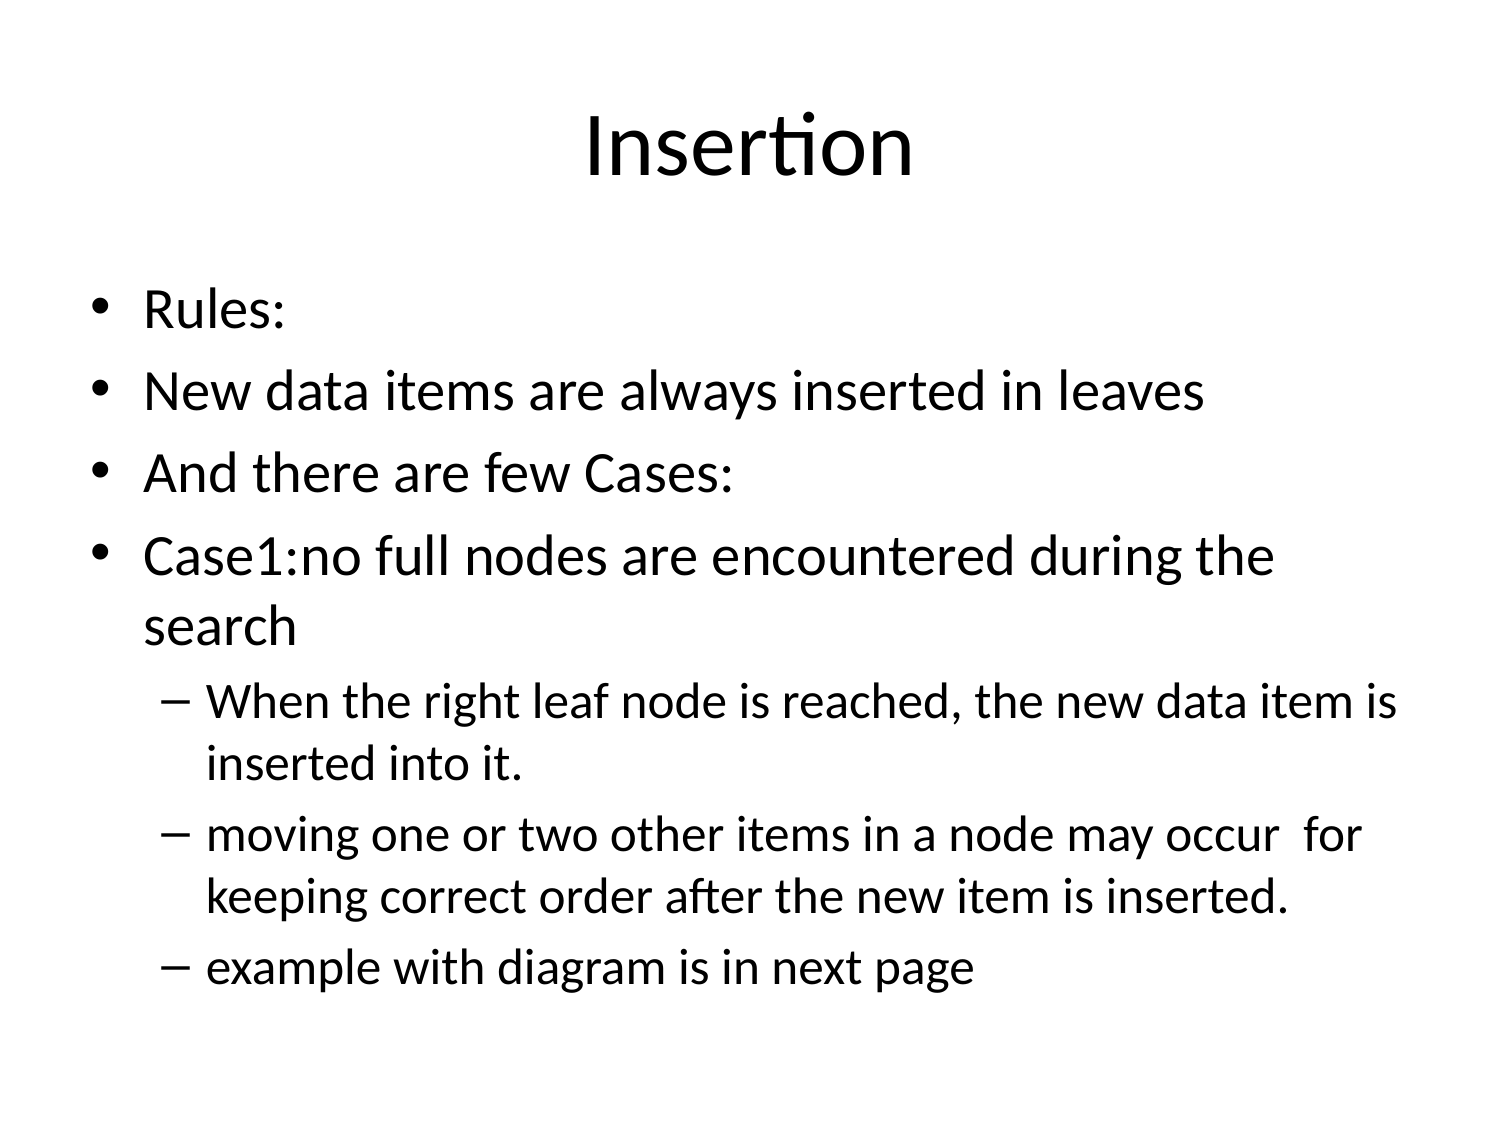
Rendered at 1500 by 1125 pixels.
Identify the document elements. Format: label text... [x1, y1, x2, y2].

title Insertion [75, 45, 1425, 233]
list Rules: New data items are always inserted in leaves And there are few Cases: Case1:no full nodes are encountered during the search When the right leaf node is reached, the new data item is inserted into it. moving one or two other items in a node may occur for keeping correct order after the new item is inserted. example with diagram is in next page [75, 262, 1425, 1005]
